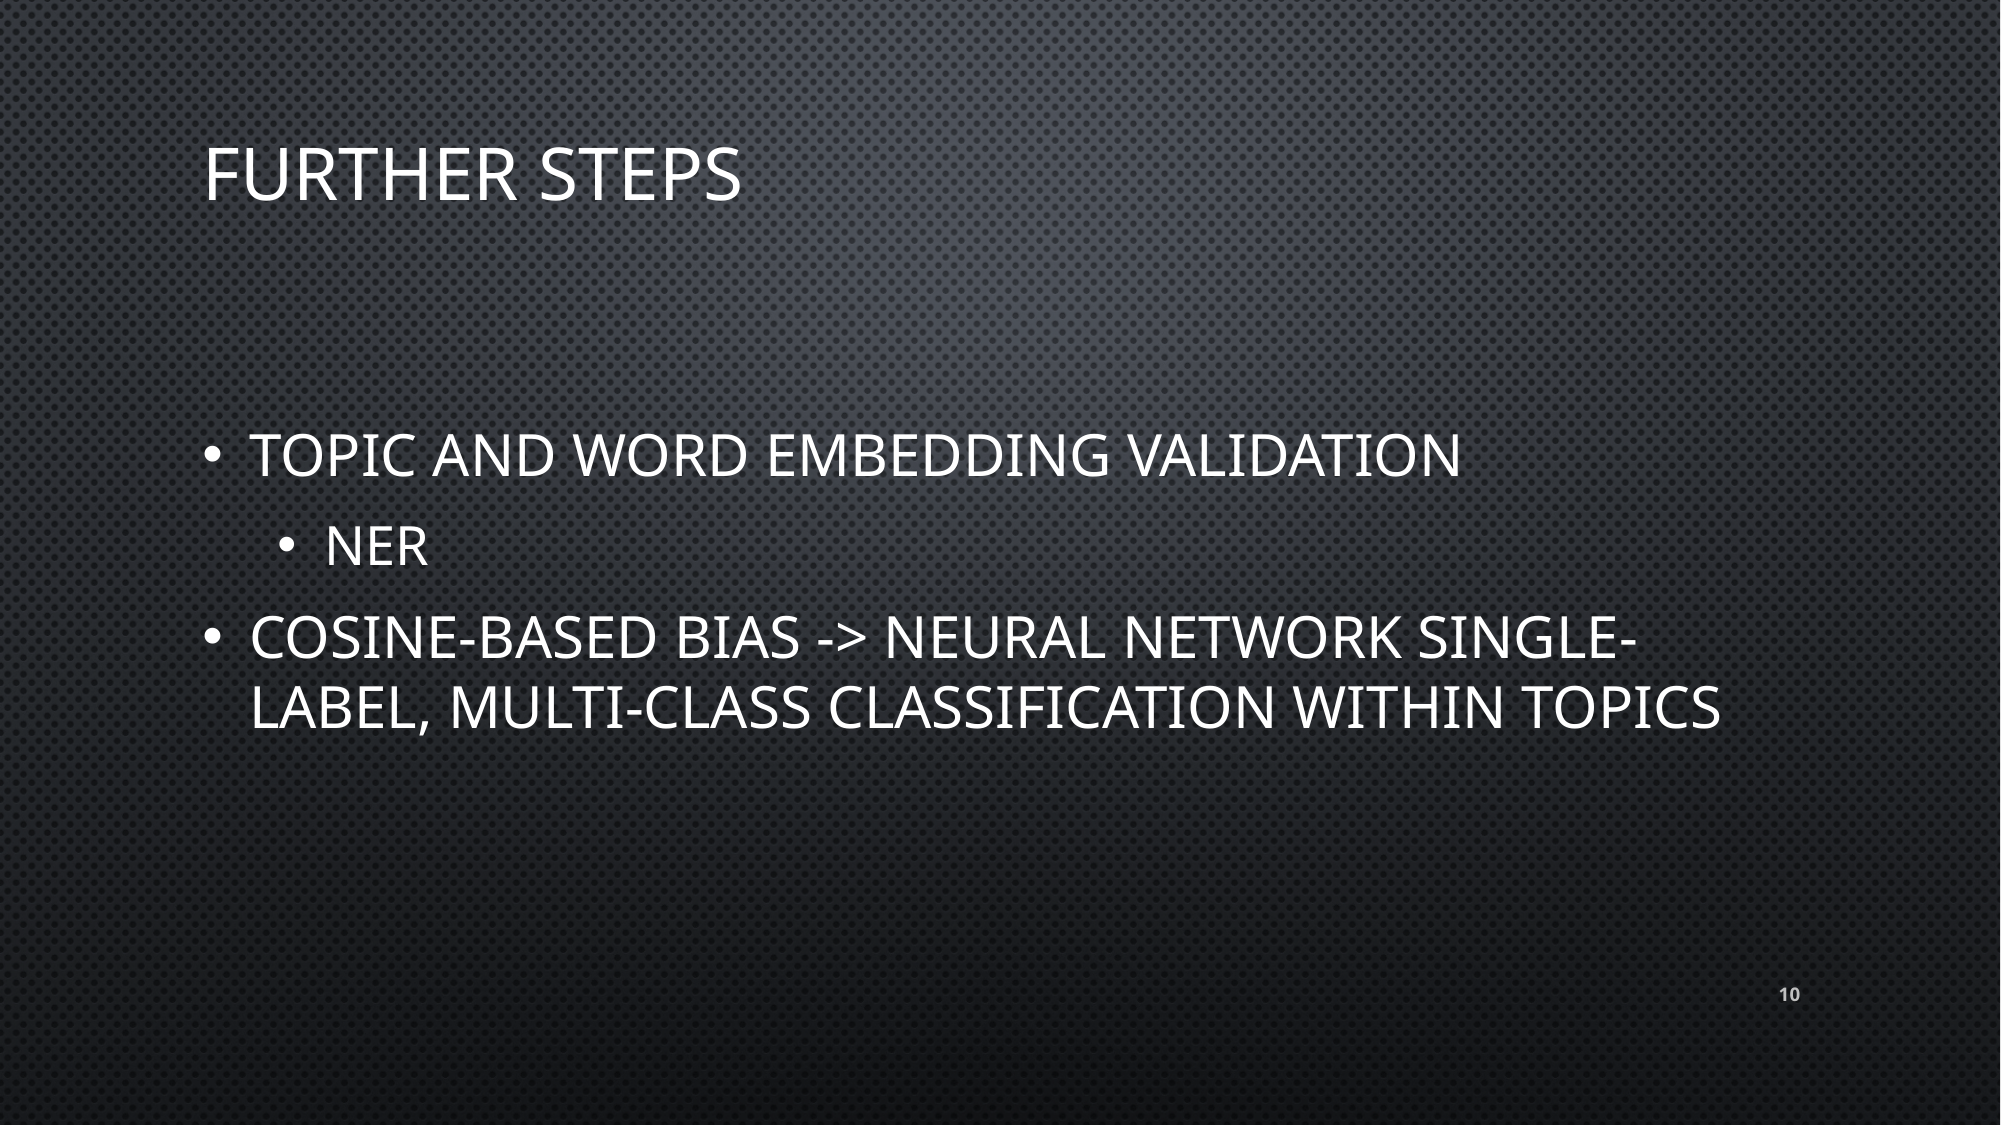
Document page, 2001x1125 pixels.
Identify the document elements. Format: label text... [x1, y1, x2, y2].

title FURTHER STEPS [187, 14, 1813, 247]
list Topic and Word Embedding validation NER Cosine-based bias -> Neural Network Single-Label, Multi-Class Classification within Topics [187, 247, 1813, 912]
slide_number 10 [1724, 965, 1816, 1025]
